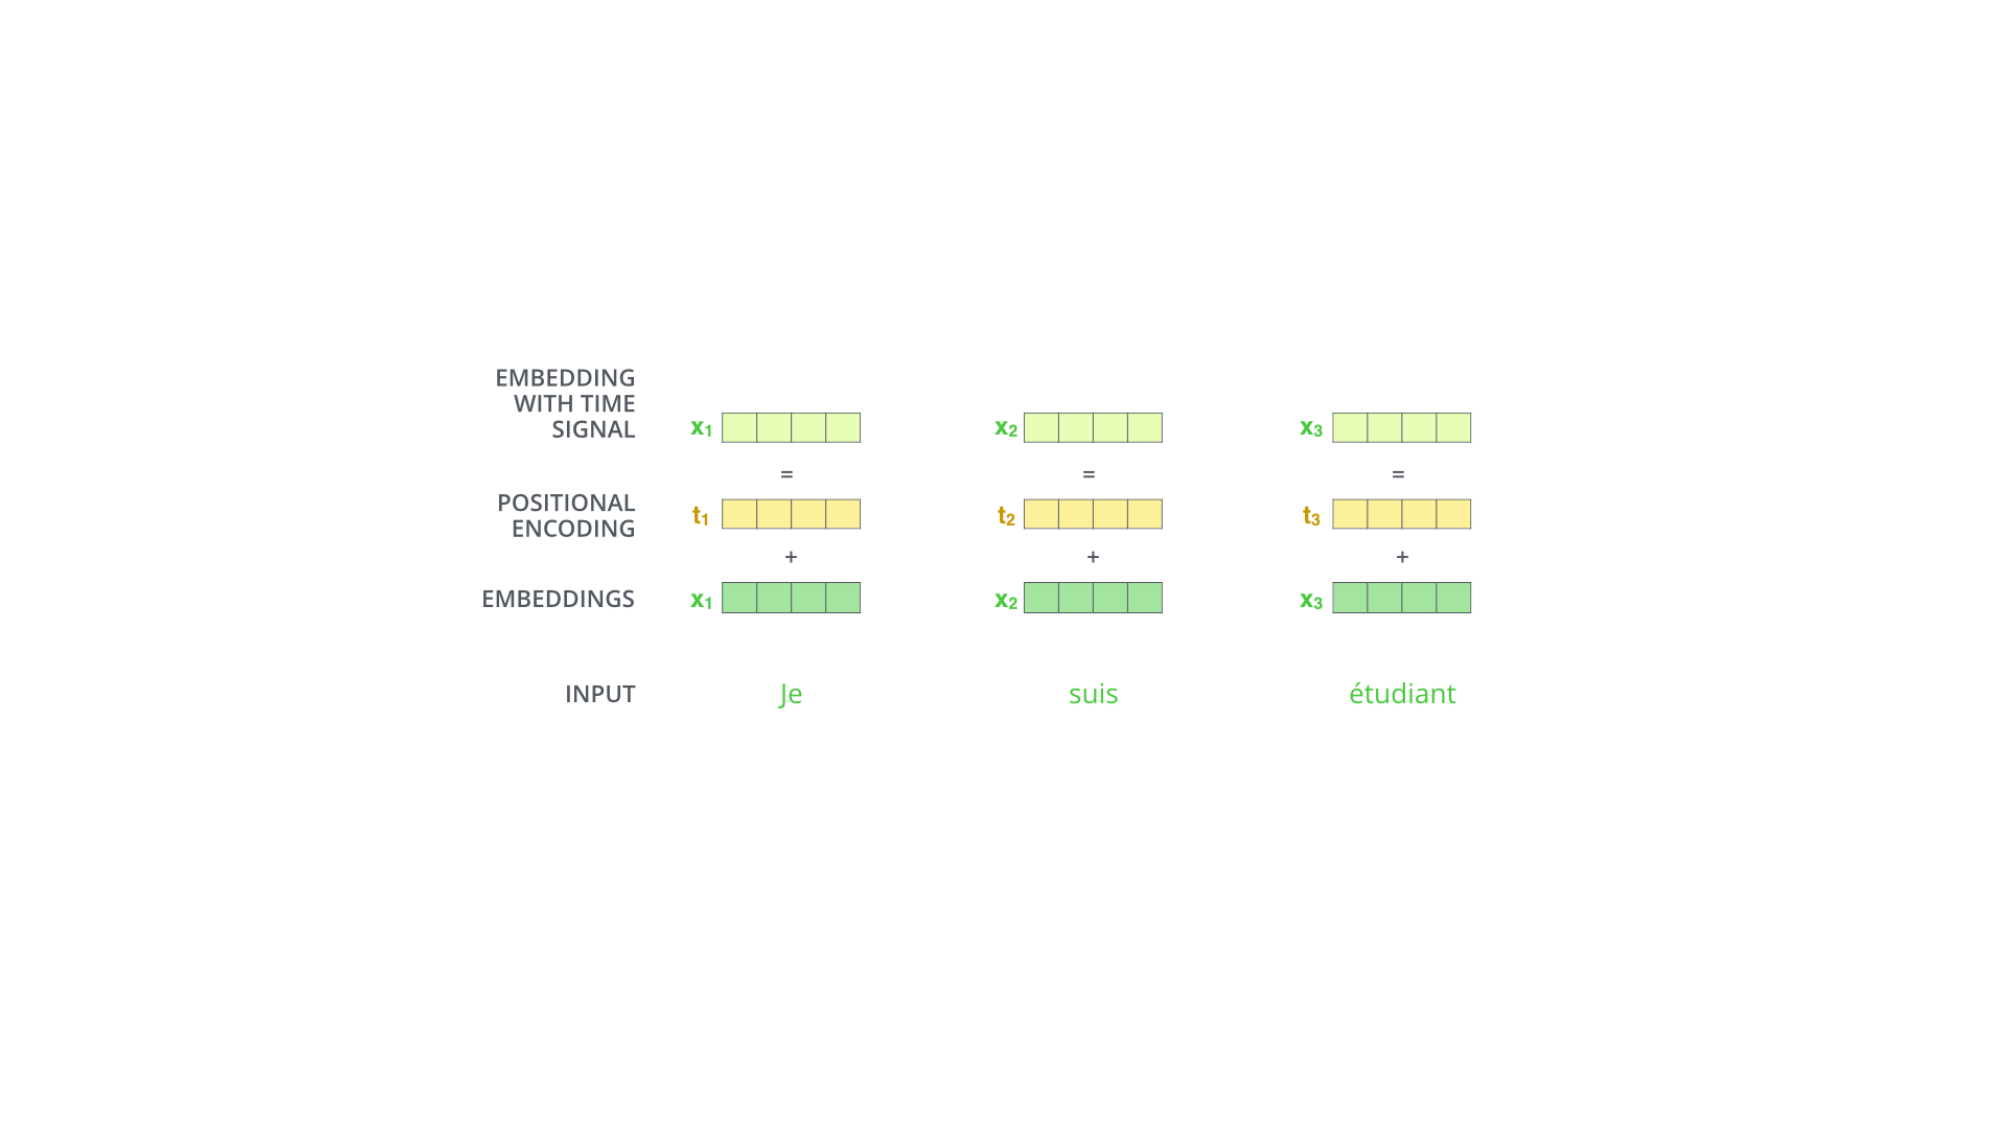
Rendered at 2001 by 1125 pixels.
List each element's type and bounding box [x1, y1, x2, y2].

picture [451, 337, 1518, 743]
